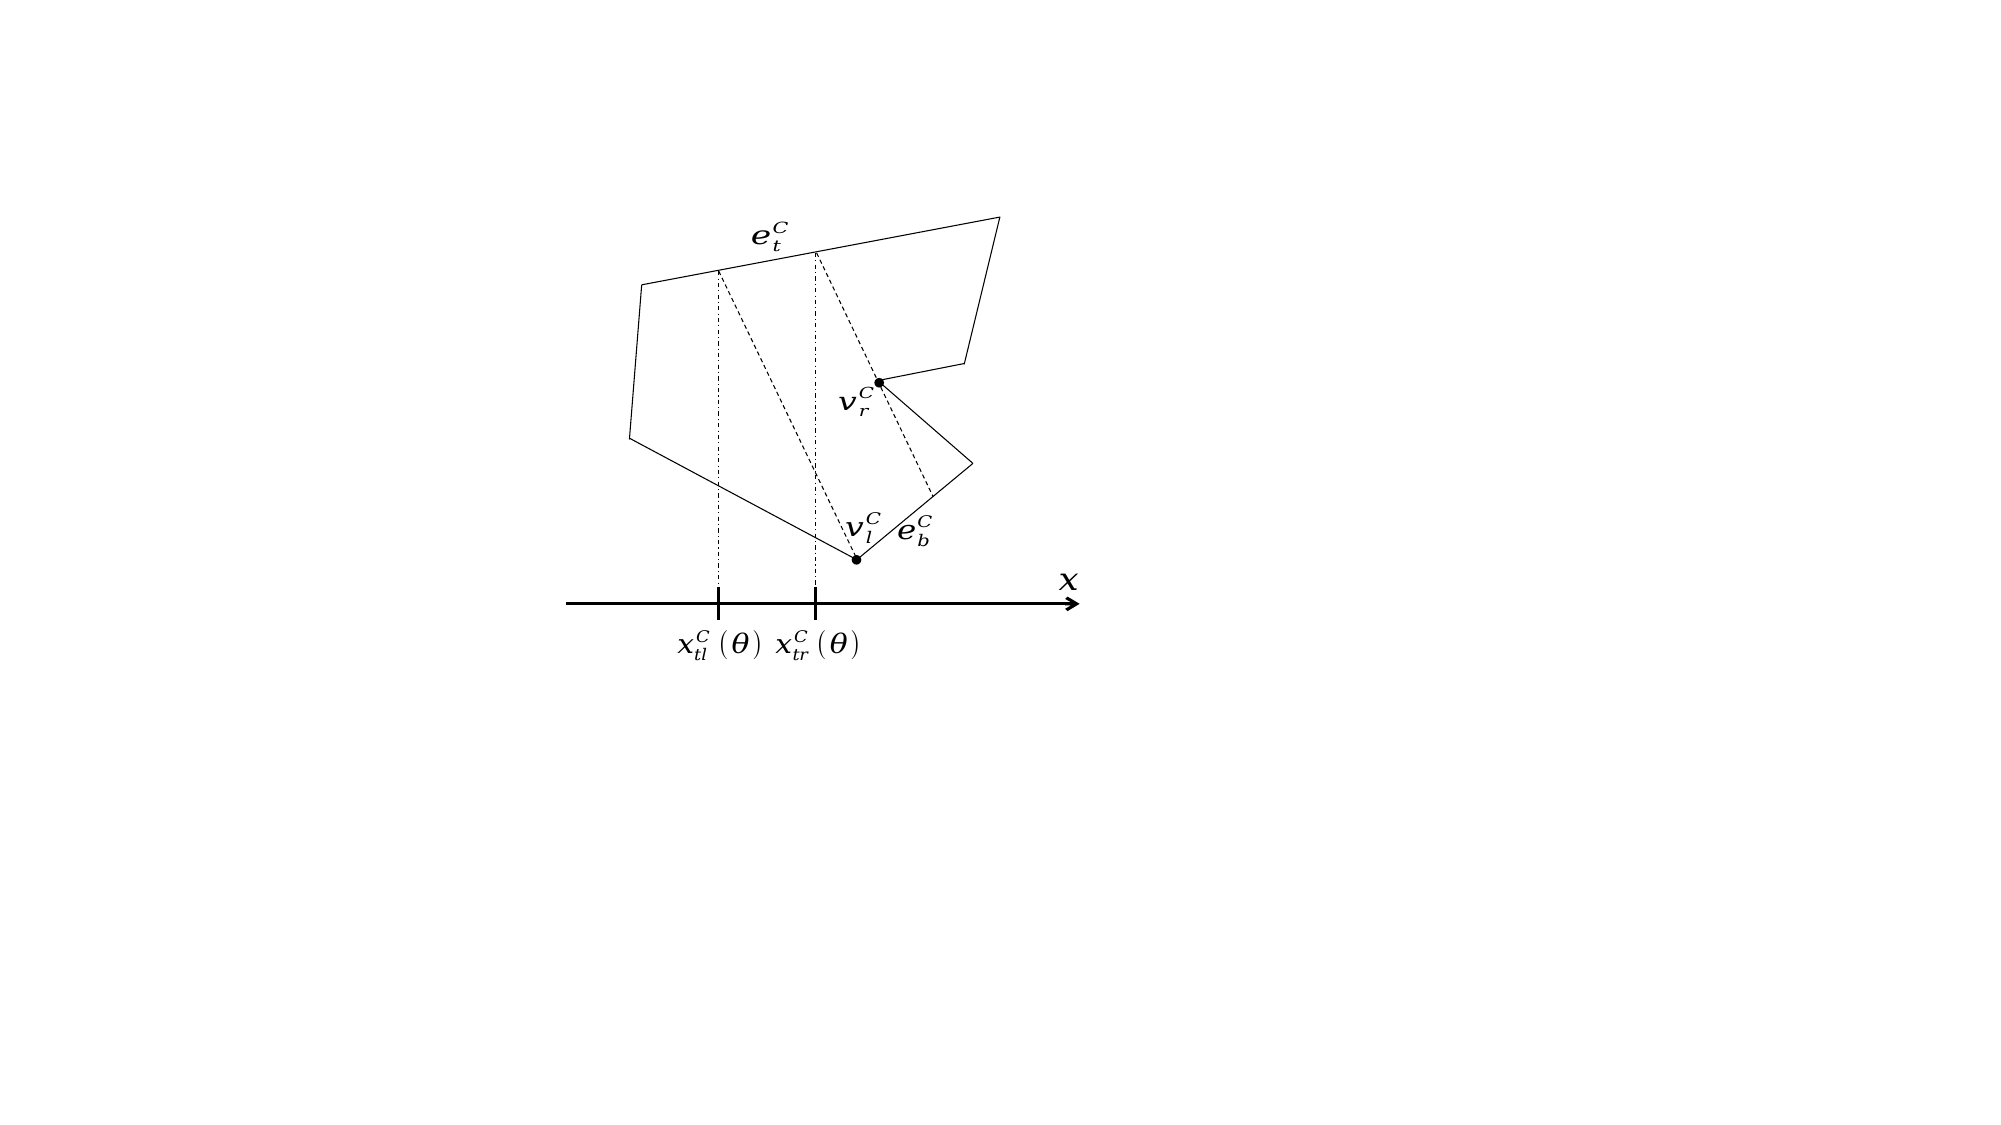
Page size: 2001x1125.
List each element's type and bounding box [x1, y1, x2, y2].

text_box [816, 271, 858, 560]
text_box [877, 380, 973, 463]
text_box [719, 271, 815, 560]
text_box [629, 284, 642, 440]
text_box [964, 216, 1000, 365]
text_box [629, 438, 718, 561]
text_box [816, 252, 933, 463]
text_box [852, 561, 862, 565]
text_box [856, 463, 973, 561]
text_box [933, 363, 964, 380]
text_box [641, 217, 964, 285]
